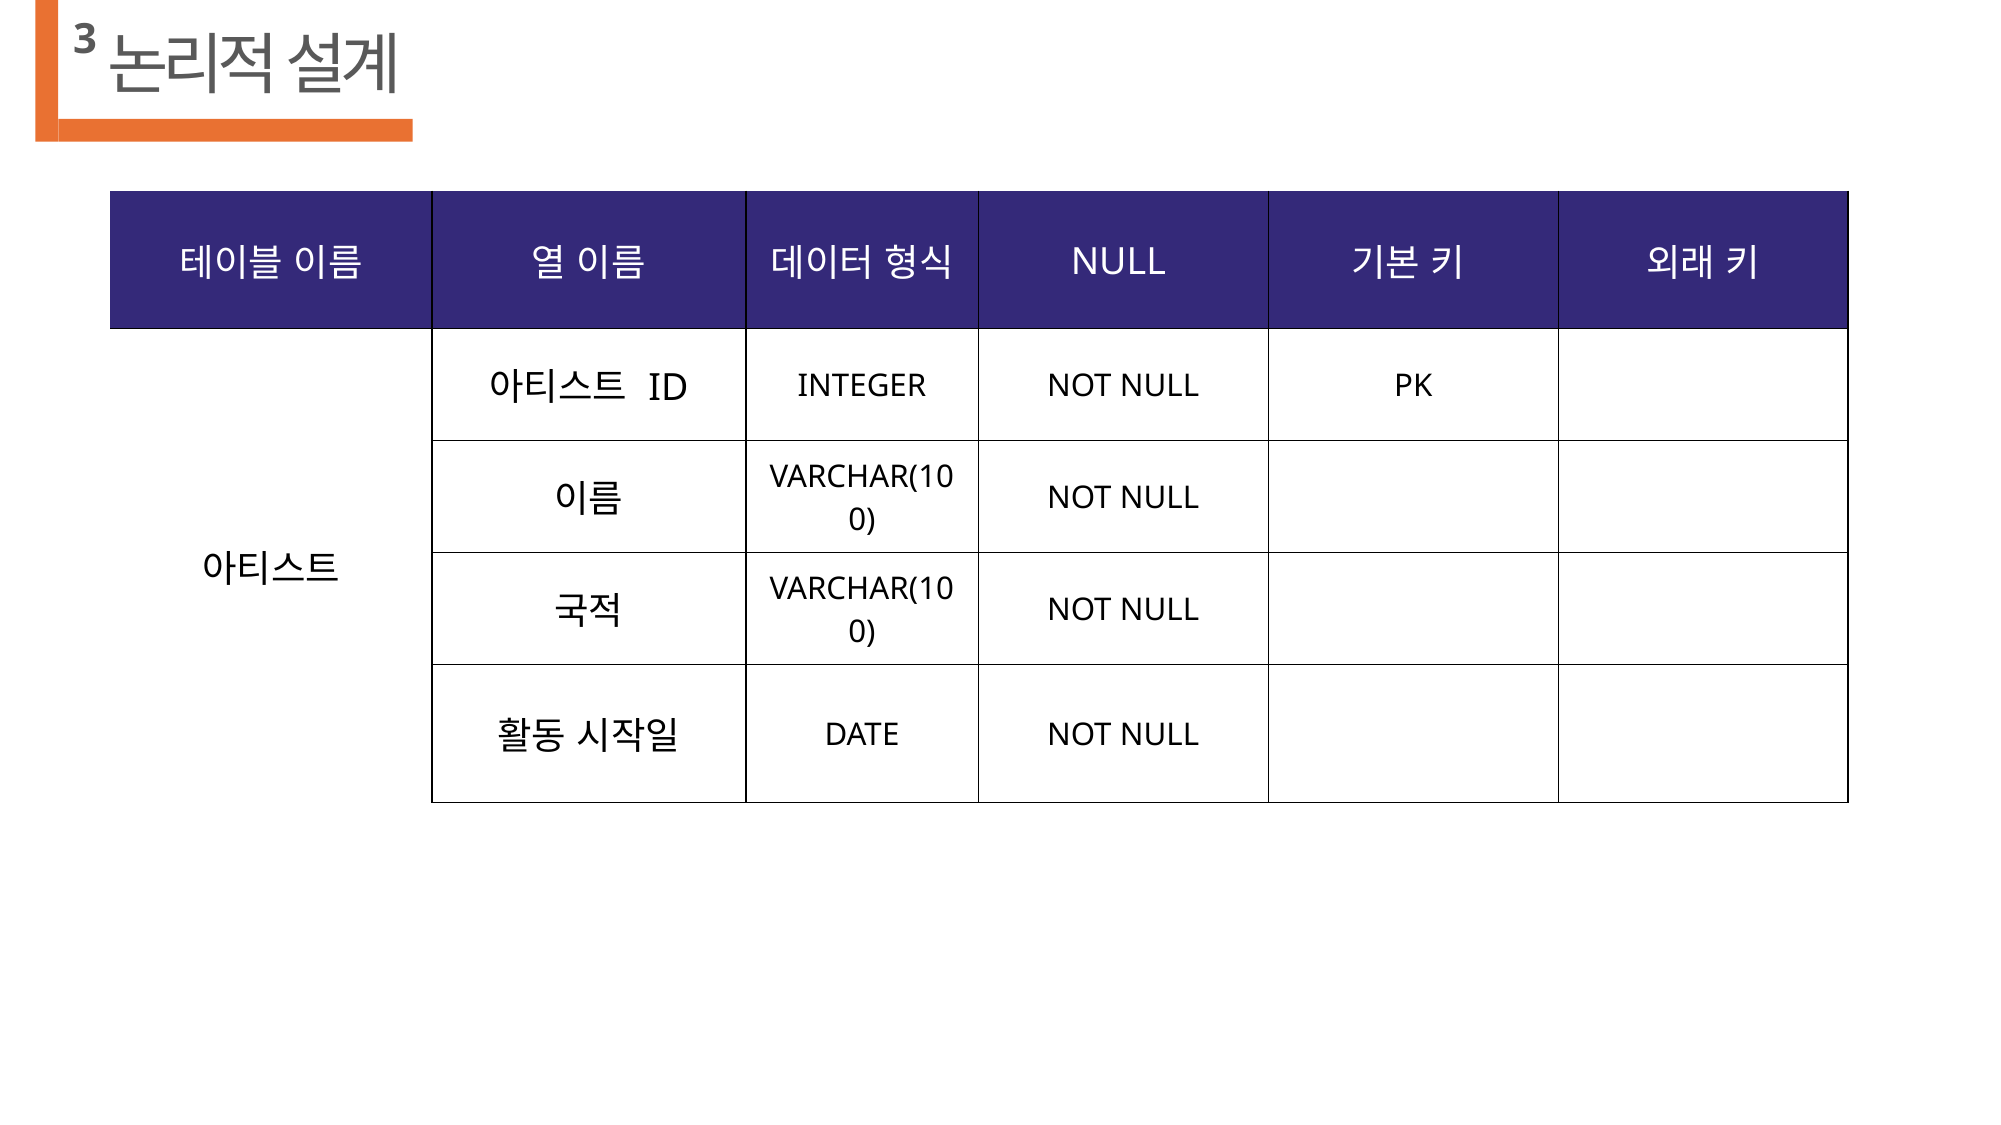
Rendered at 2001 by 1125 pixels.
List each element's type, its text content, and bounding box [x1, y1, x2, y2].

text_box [34, 0, 414, 143]
table_cell VARCHAR(100) [747, 441, 978, 552]
table_cell NOT NULL [979, 329, 1268, 440]
table_cell 국적 [433, 553, 745, 664]
table_cell 아티스트 [110, 329, 431, 803]
table_header 열 이름 [433, 191, 745, 328]
table_cell PK [1269, 329, 1558, 440]
table_cell [1559, 329, 1847, 440]
table_cell 이름 [433, 441, 745, 552]
table_header 테이블 이름 [110, 191, 431, 328]
table_cell [1559, 665, 1847, 802]
table_cell DATE [747, 665, 978, 802]
table_cell [1269, 441, 1558, 552]
table_header 기본 키 [1269, 191, 1558, 328]
table_cell [1559, 553, 1847, 664]
table_cell [1559, 441, 1847, 552]
table_cell NOT NULL [979, 553, 1268, 664]
table_cell NOT NULL [979, 441, 1268, 552]
table_header 데이터 형식 [747, 191, 978, 328]
table_header 외래 키 [1559, 191, 1847, 328]
table_cell 아티스트 ID [433, 329, 745, 440]
table_cell VARCHAR(100) [747, 553, 978, 664]
table_cell 활동 시작일 [433, 665, 745, 802]
table_cell INTEGER [747, 329, 978, 440]
table_header NULL [979, 191, 1268, 328]
table_cell [1269, 665, 1558, 802]
table_cell [1269, 553, 1558, 664]
table_cell NOT NULL [979, 665, 1268, 802]
